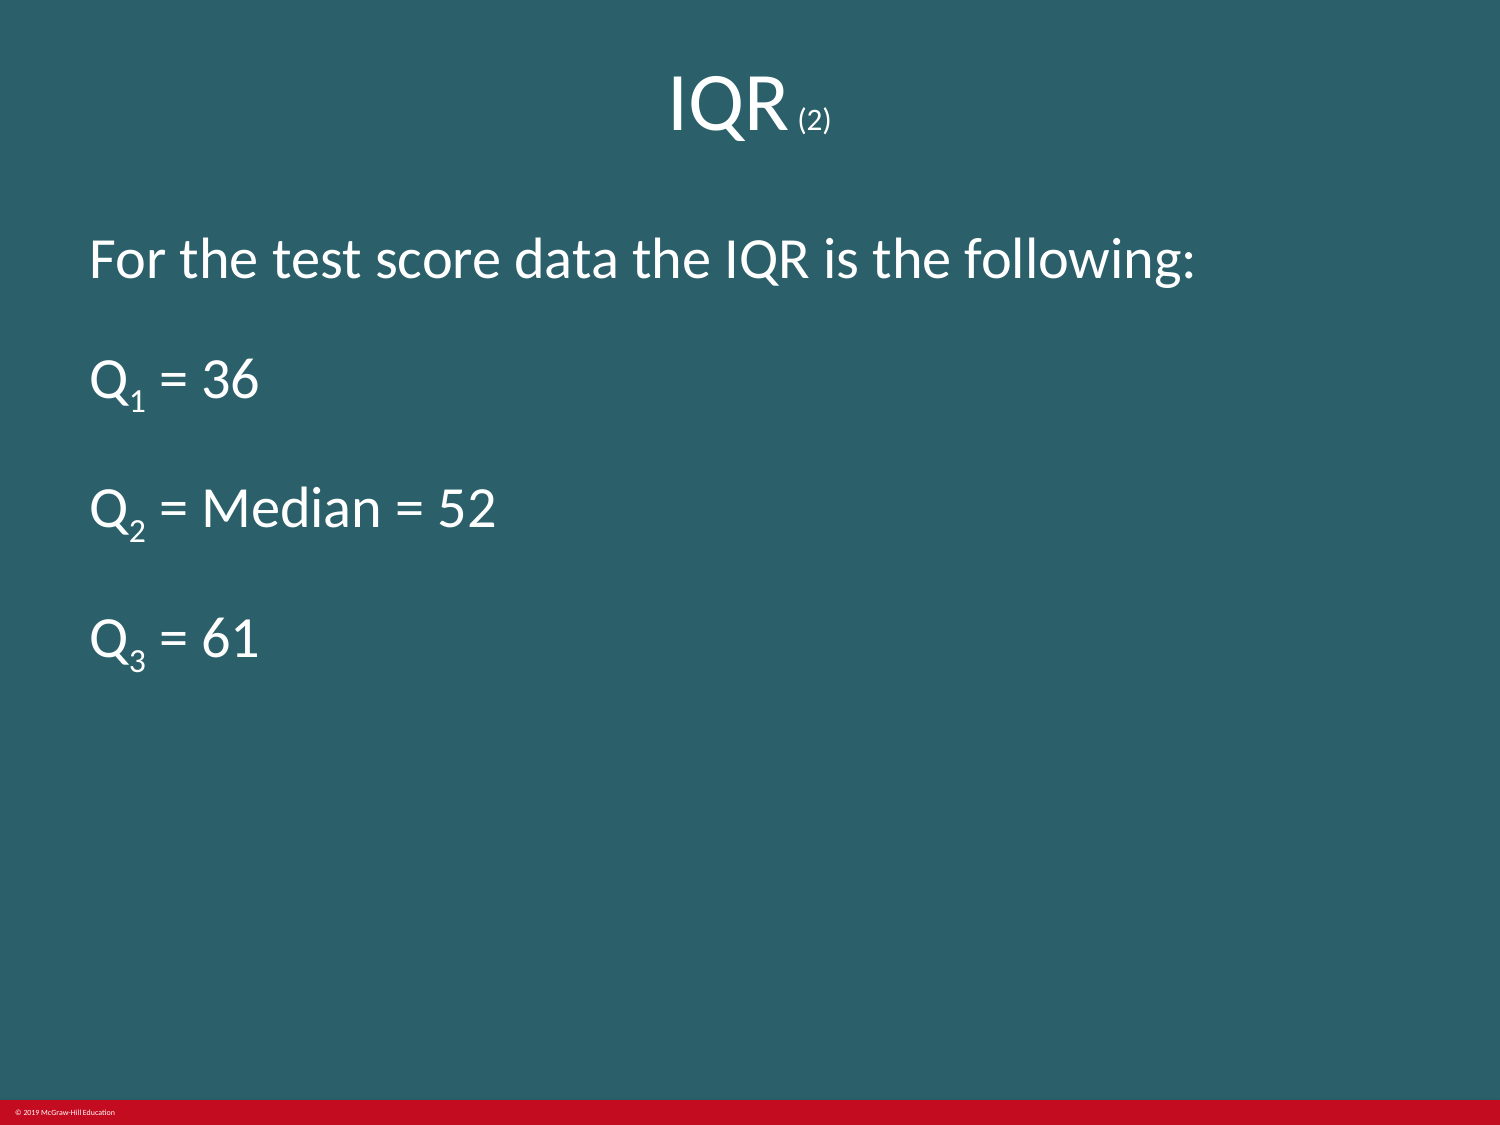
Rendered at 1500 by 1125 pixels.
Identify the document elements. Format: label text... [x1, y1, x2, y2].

title IQR (2) [0, 0, 1500, 195]
